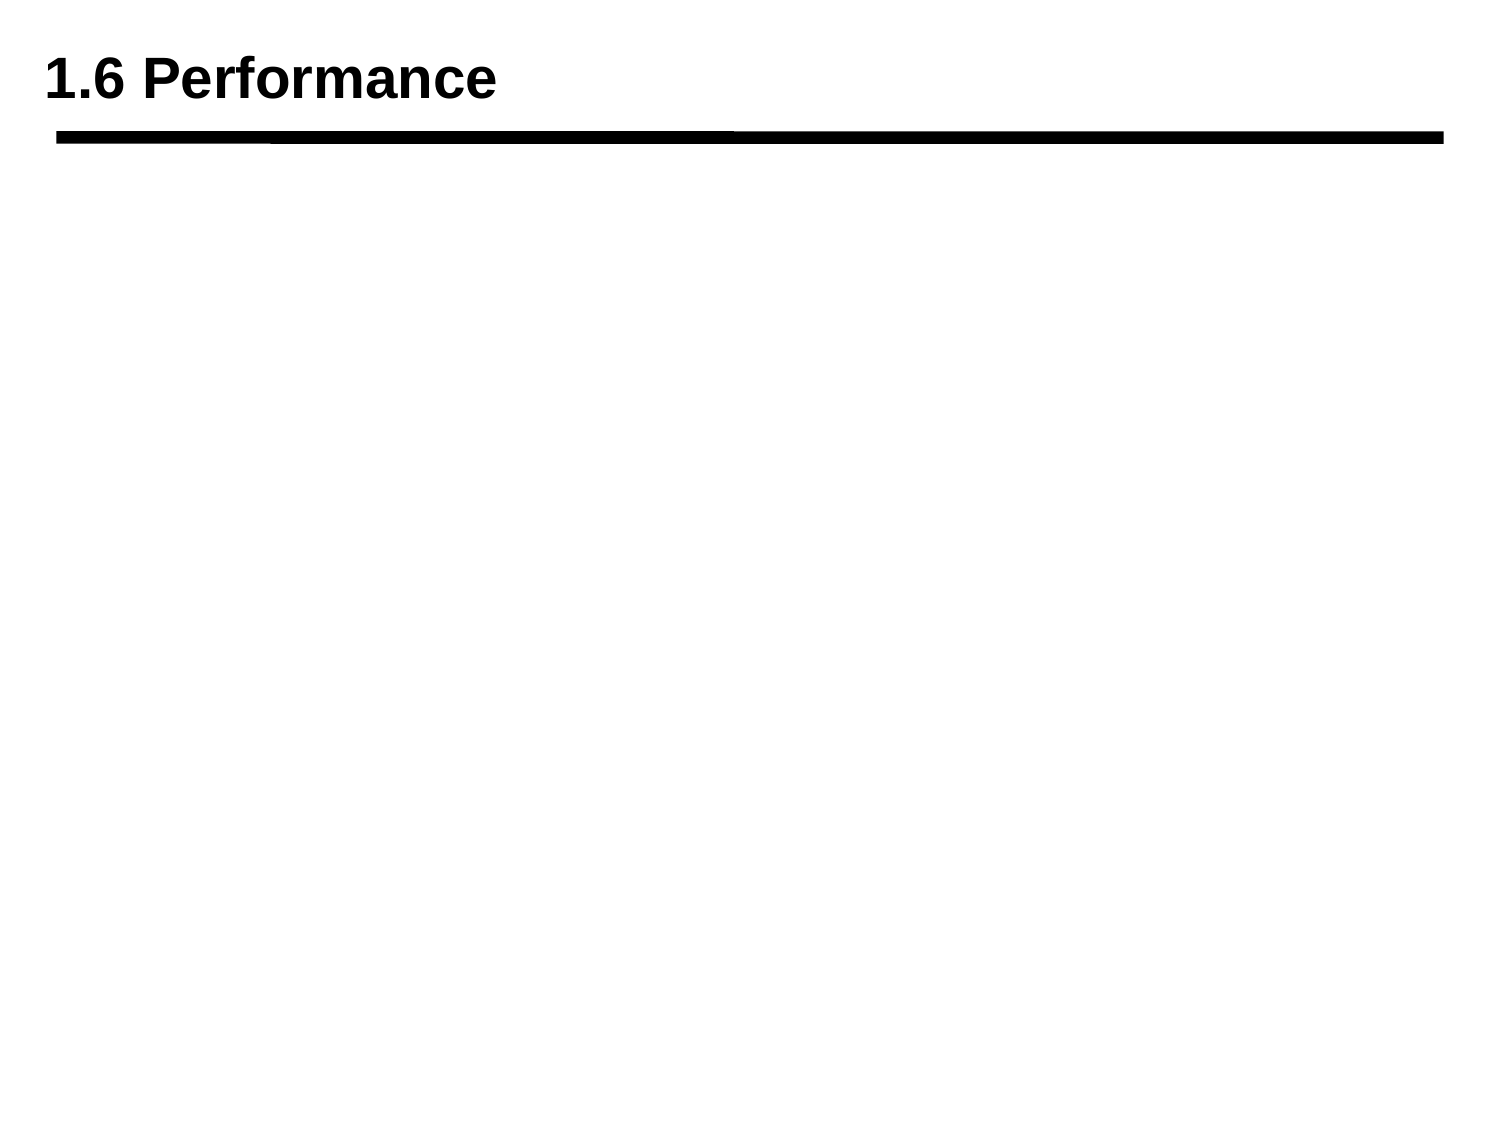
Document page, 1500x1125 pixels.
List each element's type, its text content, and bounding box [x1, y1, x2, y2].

title 1.6 Performance [36, 24, 1288, 126]
